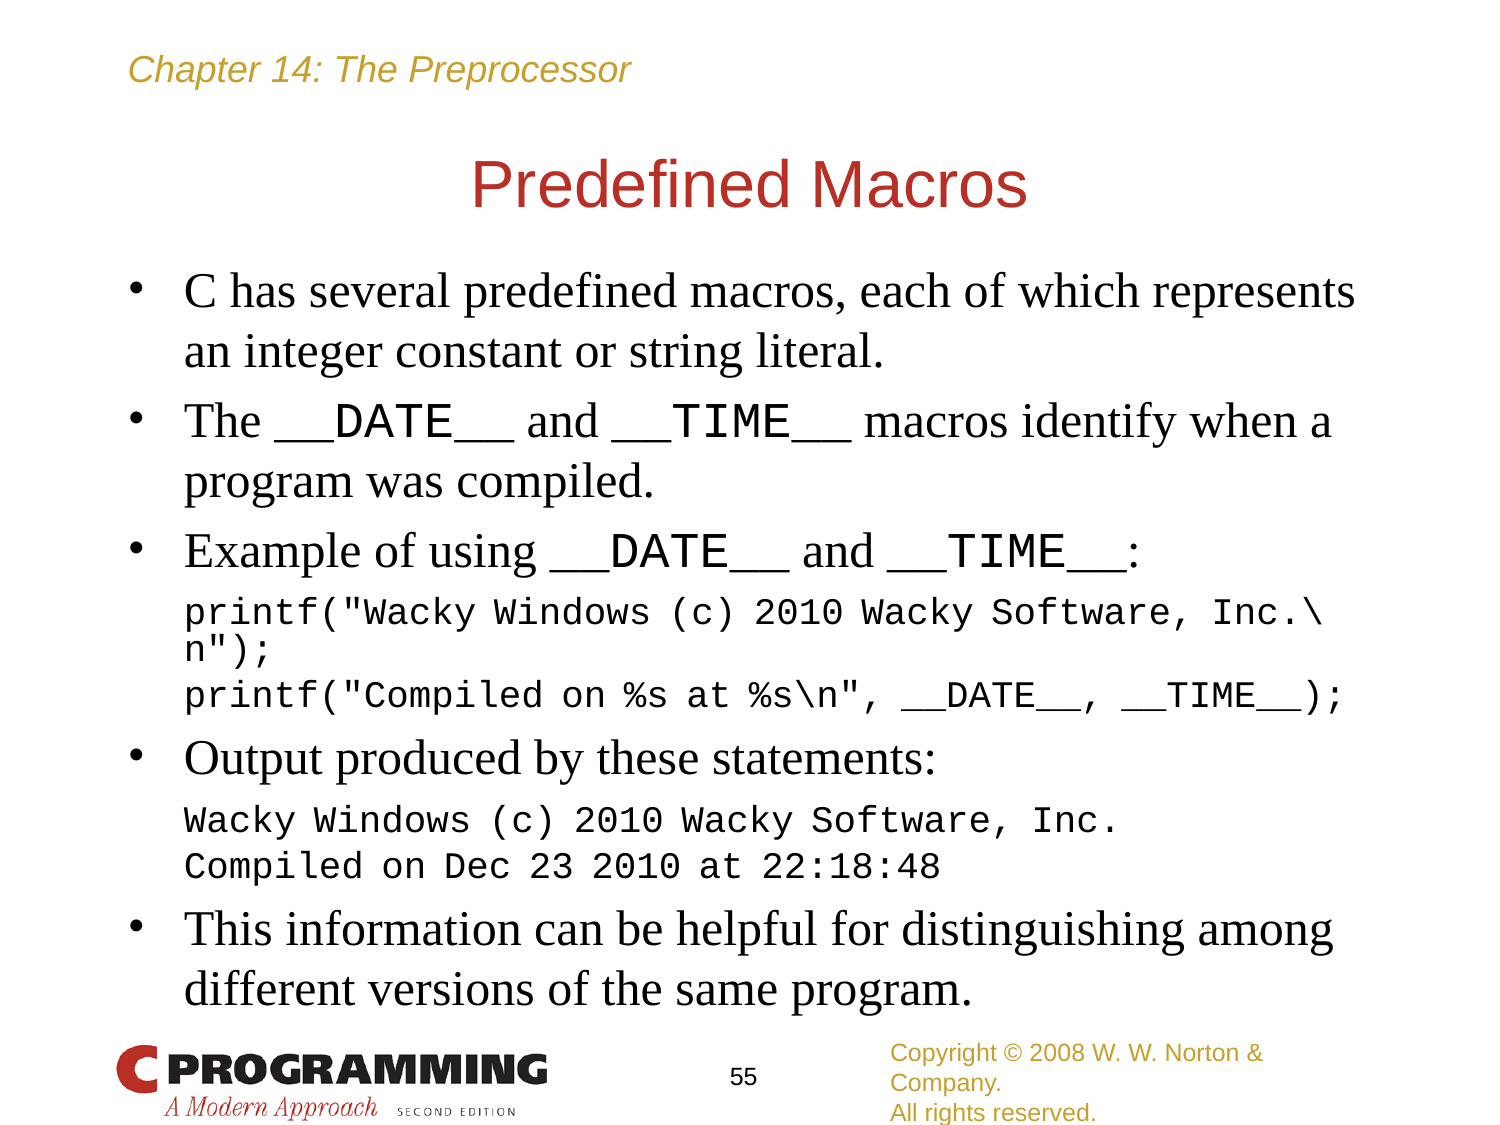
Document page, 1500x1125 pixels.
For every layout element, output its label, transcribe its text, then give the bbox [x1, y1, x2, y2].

title Predefined Macros [112, 125, 1388, 238]
text_box Copyright © 2008 W. W. Norton & Company. All rights reserved. [874, 1043, 1388, 1119]
list C has several predefined macros, each of which represents an integer constant or string literal. The __DATE__ and __TIME__ macros identify when a program was compiled. Example of using __DATE__ and __TIME__: printf("Wacky Windows (c) 2010 Wacky Software, Inc.\n"); printf("Compiled on %s at %s\n", __DATE__, __TIME__); Output produced by these statements: Wacky Windows (c) 2010 Wacky Software, Inc. Compiled on Dec 23 2010 at 22:18:48 This information can be helpful for distinguishing among different versions of the same program. [112, 249, 1425, 1038]
text_box ‹#› [687, 1050, 800, 1100]
picture [112, 1041, 550, 1123]
